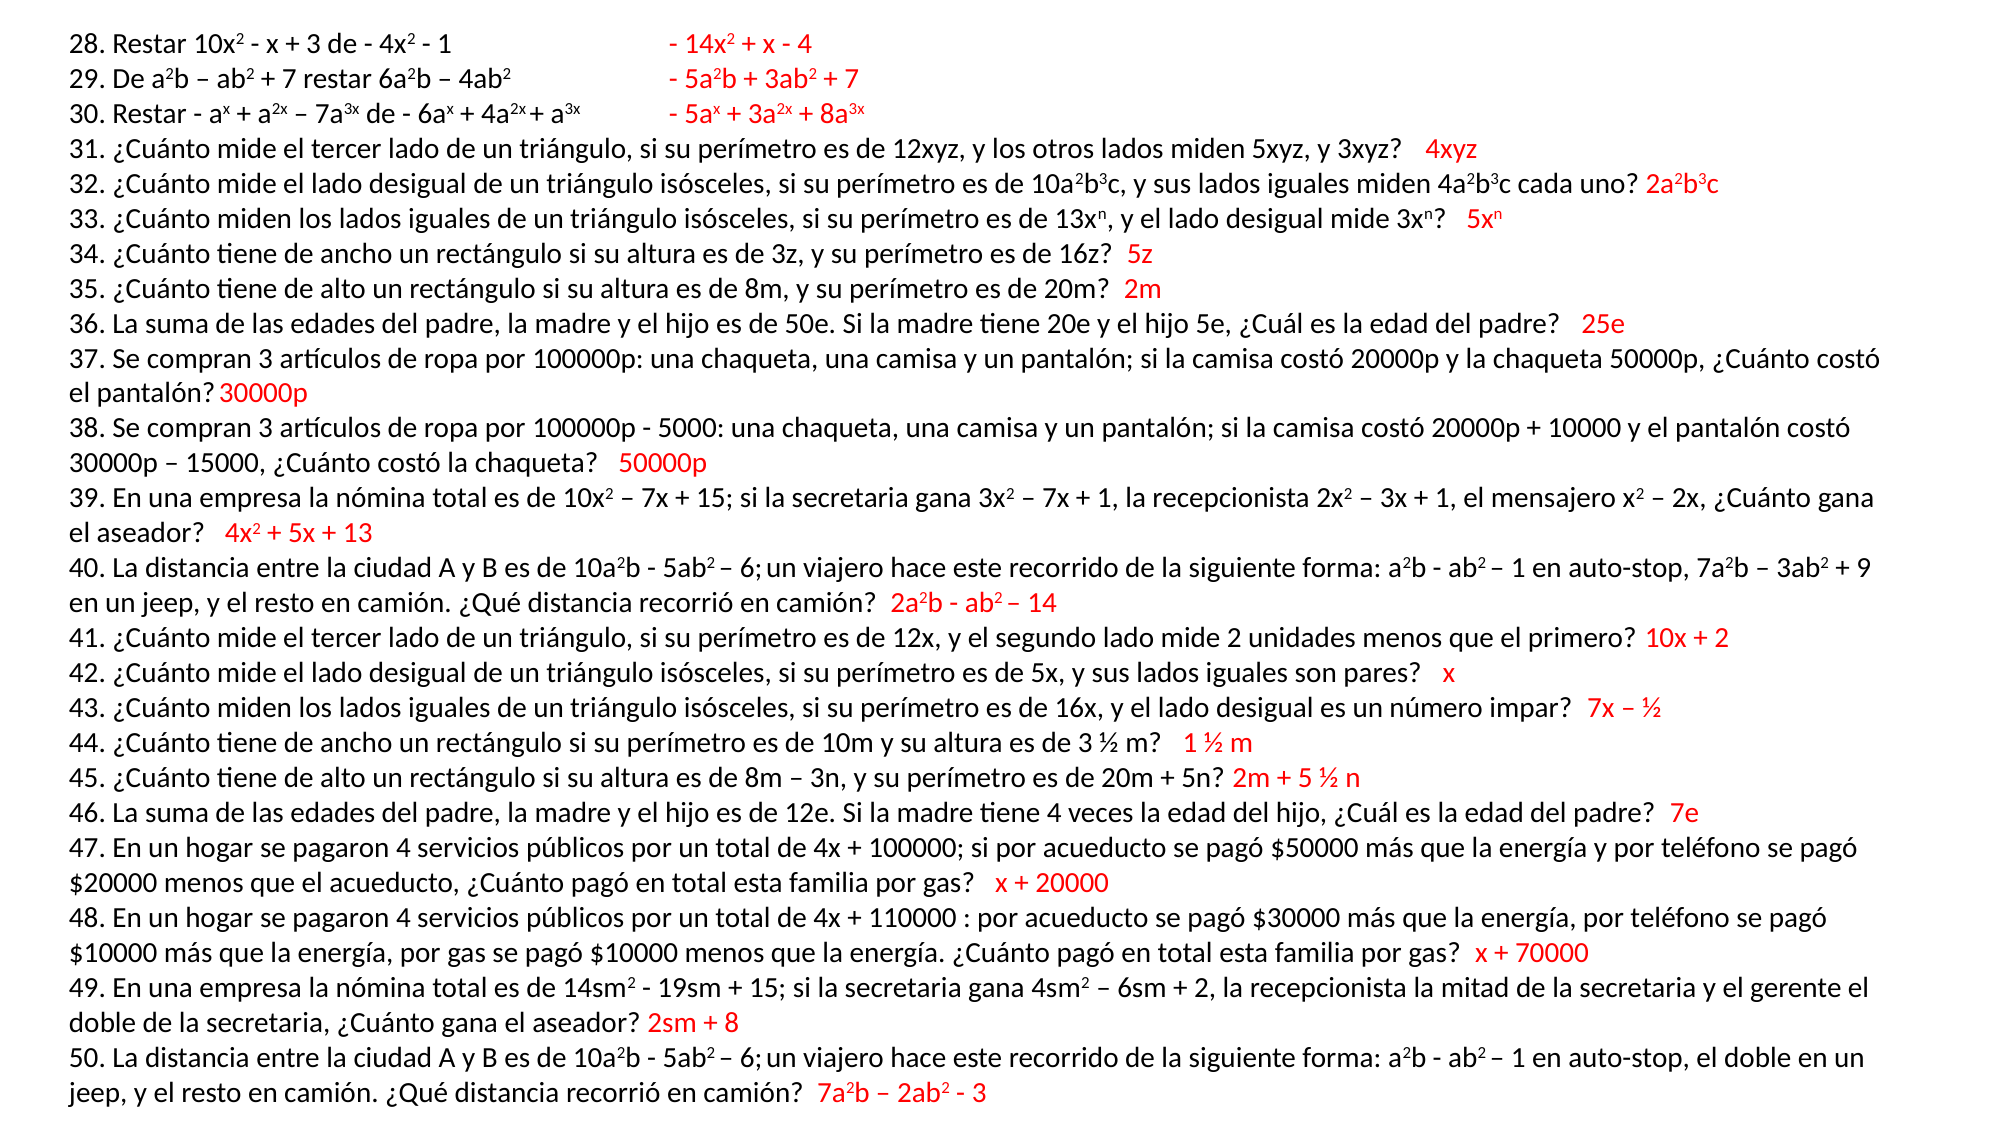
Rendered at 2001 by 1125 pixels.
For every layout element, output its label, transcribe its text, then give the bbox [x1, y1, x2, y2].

text_box 28. Restar 10x2 - x + 3 de - 4x2 - 1 - 14x2 + x - 4 29. De a2b – ab2 + 7 restar 6a2b – 4ab2 - 5a2b + 3ab2 + 7 30. Restar - ax + a2x – 7a3x de - 6ax + 4a2x + a3x - 5ax + 3a2x + 8a3x 31. ¿Cuánto mide el tercer lado de un triángulo, si su perímetro es de 12xyz, y los otros lados miden 5xyz, y 3xyz? 4xyz 32. ¿Cuánto mide el lado desigual de un triángulo isósceles, si su perímetro es de 10a2b3c, y sus lados iguales miden 4a2b3c cada uno? 2a2b3c 33. ¿Cuánto miden los lados iguales de un triángulo isósceles, si su perímetro es de 13xn, y el lado desigual mide 3xn? 5xn 34. ¿Cuánto tiene de ancho un rectángulo si su altura es de 3z, y su perímetro es de 16z? 5z 35. ¿Cuánto tiene de alto un rectángulo si su altura es de 8m, y su perímetro es de 20m? 2m 36. La suma de las edades del padre, la madre y el hijo es de 50e. Si la madre tiene 20e y el hijo 5e, ¿Cuál es la edad del padre? 25e 37. Se compran 3 artículos de ropa por 100000p: una chaqueta, una camisa y un pantalón; si la camisa costó 20000p y la chaqueta 50000p, ¿Cuánto costó el pantalón? 30000p 38. Se compran 3 artículos de ropa por 100000p - 5000: una chaqueta, una camisa y un pantalón; si la camisa costó 20000p + 10000 y el pantalón costó 30000p – 15000, ¿Cuánto costó la chaqueta? 50000p 39. En una empresa la nómina total es de 10x2 – 7x + 15; si la secretaria gana 3x2 – 7x + 1, la recepcionista 2x2 – 3x + 1, el mensajero x2 – 2x, ¿Cuánto gana el aseador? 4x2 + 5x + 13 40. La distancia entre la ciudad A y B es de 10a2b - 5ab2 – 6; un viajero hace este recorrido de la siguiente forma: a2b - ab2 – 1 en auto-stop, 7a2b – 3ab2 + 9 en un jeep, y el resto en camión. ¿Qué distancia recorrió en camión? 2a2b - ab2 – 14 41. ¿Cuánto mide el tercer lado de un triángulo, si su perímetro es de 12x, y el segundo lado mide 2 unidades menos que el primero? 10x + 2 42. ¿Cuánto mide el lado desigual de un triángulo isósceles, si su perímetro es de 5x, y sus lados iguales son pares? x 43. ¿Cuánto miden los lados iguales de un triángulo isósceles, si su perímetro es de 16x, y el lado desigual es un número impar? 7x – ½ 44. ¿Cuánto tiene de ancho un rectángulo si su perímetro es de 10m y su altura es de 3 ½ m? 1 ½ m 45. ¿Cuánto tiene de alto un rectángulo si su altura es de 8m – 3n, y su perímetro es de 20m + 5n? 2m + 5 ½ n 46. La suma de las edades del padre, la madre y el hijo es de 12e. Si la madre tiene 4 veces la edad del hijo, ¿Cuál es la edad del padre? 7e 47. En un hogar se pagaron 4 servicios públicos por un total de 4x + 100000; si por acueducto se pagó $50000 más que la energía y por teléfono se pagó $20000 menos que el acueducto, ¿Cuánto pagó en total esta familia por gas? x + 20000 48. En un hogar se pagaron 4 servicios públicos por un total de 4x + 110000 : por acueducto se pagó $30000 más que la energía, por teléfono se pagó $10000 más que la energía, por gas se pagó $10000 menos que la energía. ¿Cuánto pagó en total esta familia por gas? x + 70000 49. En una empresa la nómina total es de 14sm2 - 19sm + 15; si la secretaria gana 4sm2 – 6sm + 2, la recepcionista la mitad de la secretaria y el gerente el doble de la secretaria, ¿Cuánto gana el aseador? 2sm + 8 50. La distancia entre la ciudad A y B es de 10a2b - 5ab2 – 6; un viajero hace este recorrido de la siguiente forma: a2b - ab2 – 1 en auto-stop, el doble en un jeep, y el resto en camión. ¿Qué distancia recorrió en camión? 7a2b – 2ab2 - 3 [54, 16, 1898, 1125]
